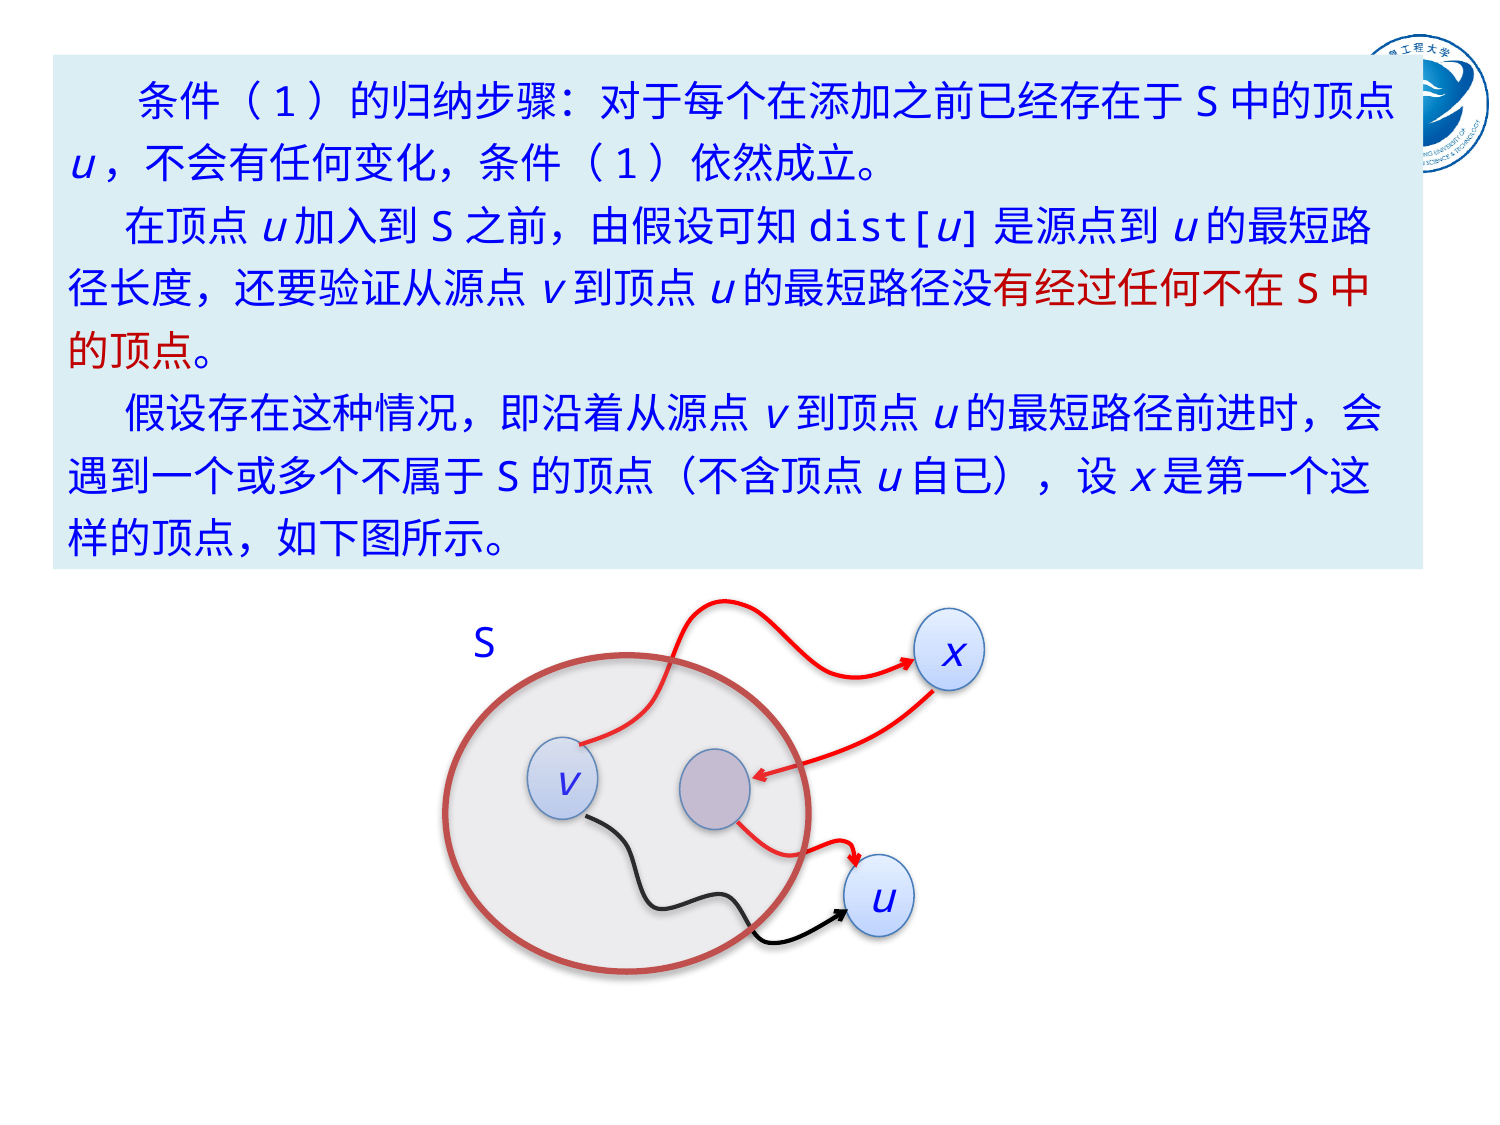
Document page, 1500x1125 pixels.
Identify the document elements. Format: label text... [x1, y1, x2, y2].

text_box 条件（1）的归纳步骤：对于每个在添加之前已经存在于S中的顶点u，不会有任何变化，条件（1）依然成立。 在顶点u加入到S之前，由假设可知dist[u]是源点到u的最短路径长度，还要验证从源点v到顶点u的最短路径没有经过任何不在S中的顶点。 假设存在这种情况，即沿着从源点v到顶点u的最短路径前进时，会遇到一个或多个不属于S的顶点（不含顶点u自已），设x是第一个这样的顶点，如下图所示。 [53, 54, 1424, 570]
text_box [445, 597, 985, 972]
picture [1350, 34, 1489, 173]
